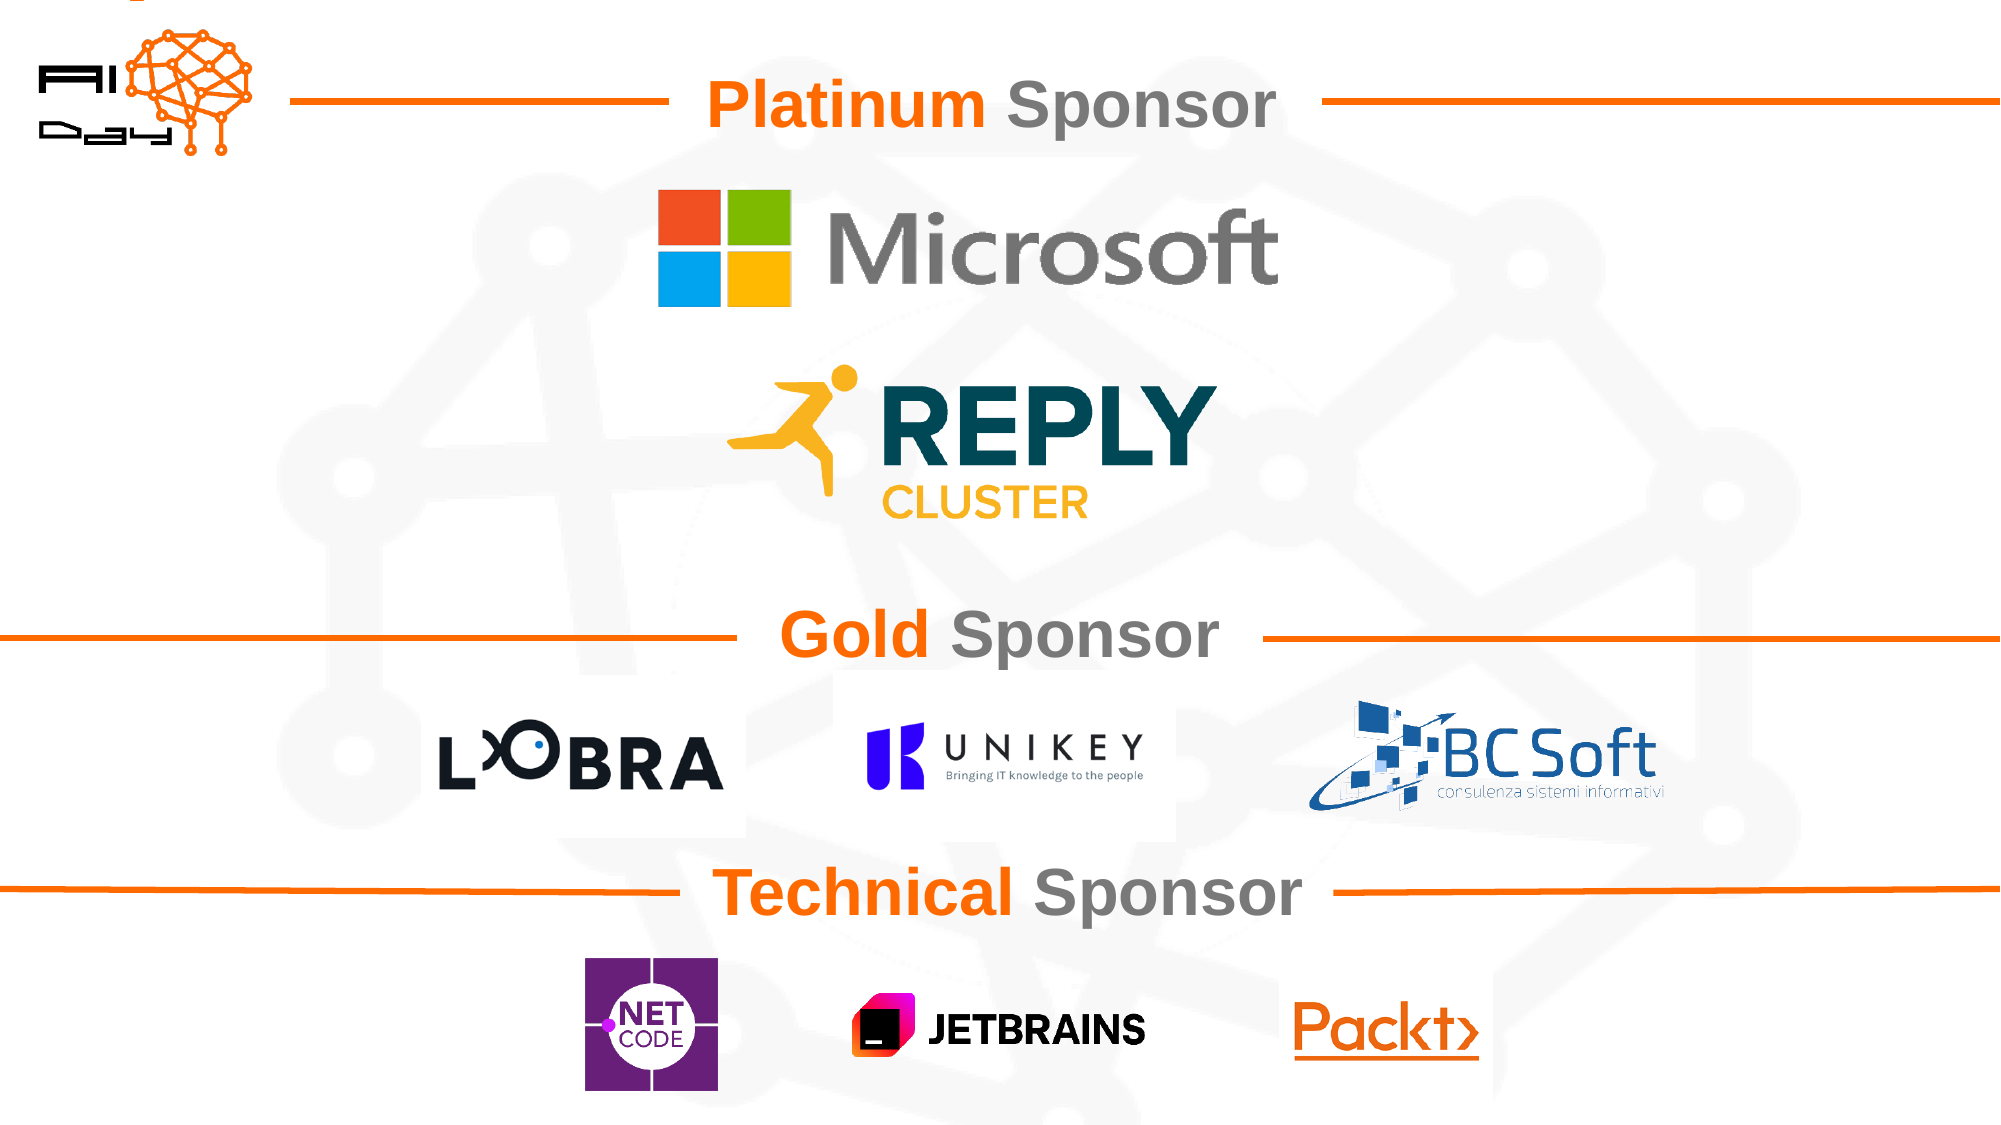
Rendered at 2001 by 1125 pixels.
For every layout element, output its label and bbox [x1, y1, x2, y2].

picture [421, 675, 746, 838]
picture [17, 15, 272, 166]
picture [833, 670, 1176, 842]
picture [1279, 918, 1493, 1125]
picture [1264, 631, 1709, 882]
picture [852, 993, 1145, 1057]
picture [650, 105, 1294, 519]
picture [585, 958, 718, 1091]
